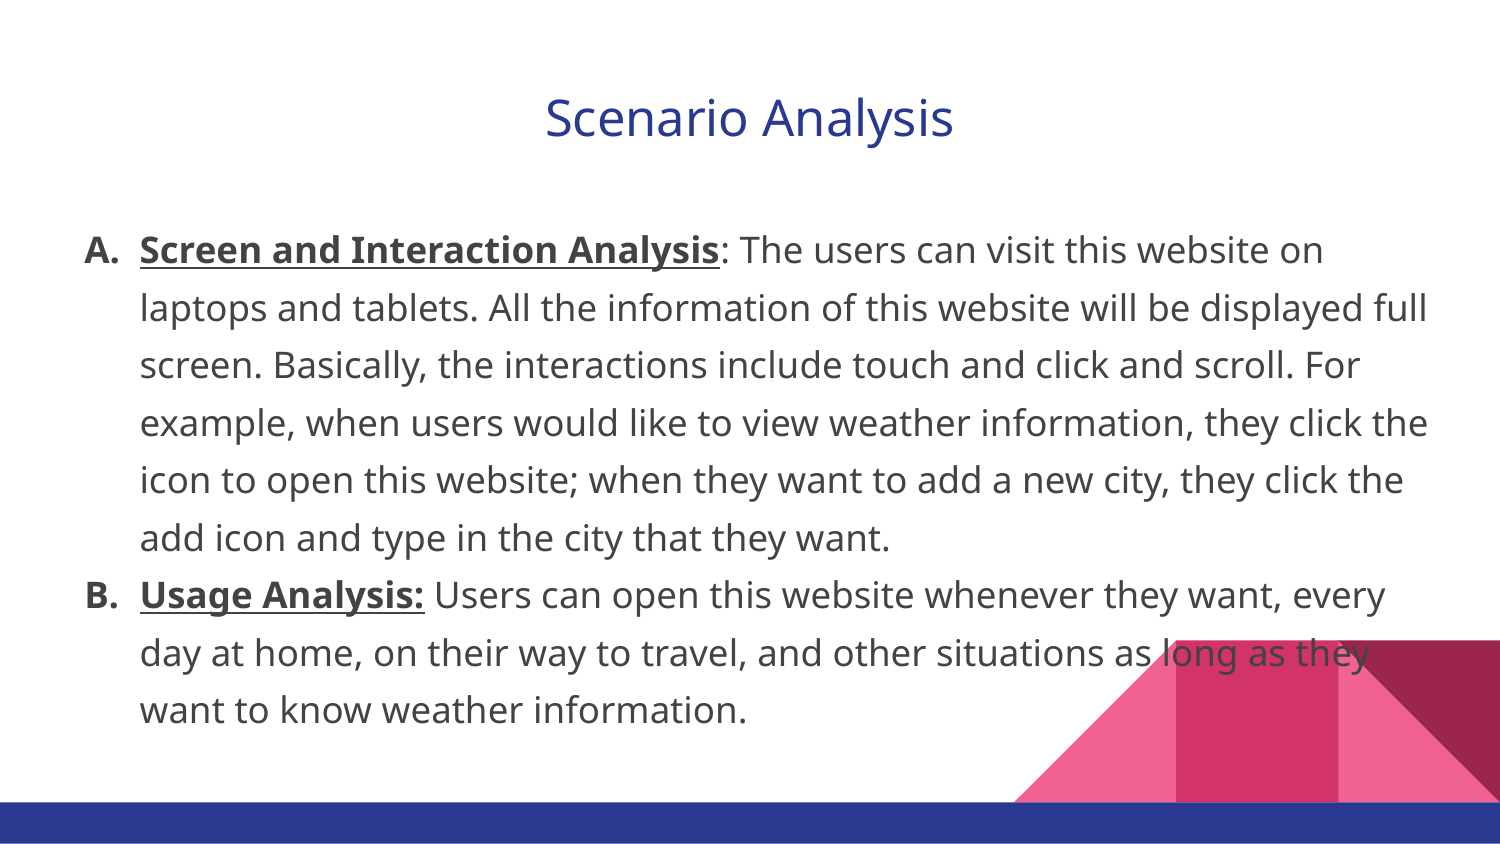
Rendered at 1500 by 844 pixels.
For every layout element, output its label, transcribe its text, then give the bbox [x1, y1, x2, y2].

title Scenario Analysis [51, 67, 1449, 167]
list Screen and Interaction Analysis: The users can visit this website on laptops and tablets. All the information of this website will be displayed full screen. Basically, the interactions include touch and click and scroll. For example, when users would like to view weather information, they click the icon to open this website; when they want to add a new city, they click the add icon and type in the city that they want. Usage Analysis: Users can open this website whenever they want, every day at home, on their way to travel, and other situations as long as they want to know weather information. [51, 201, 1449, 750]
